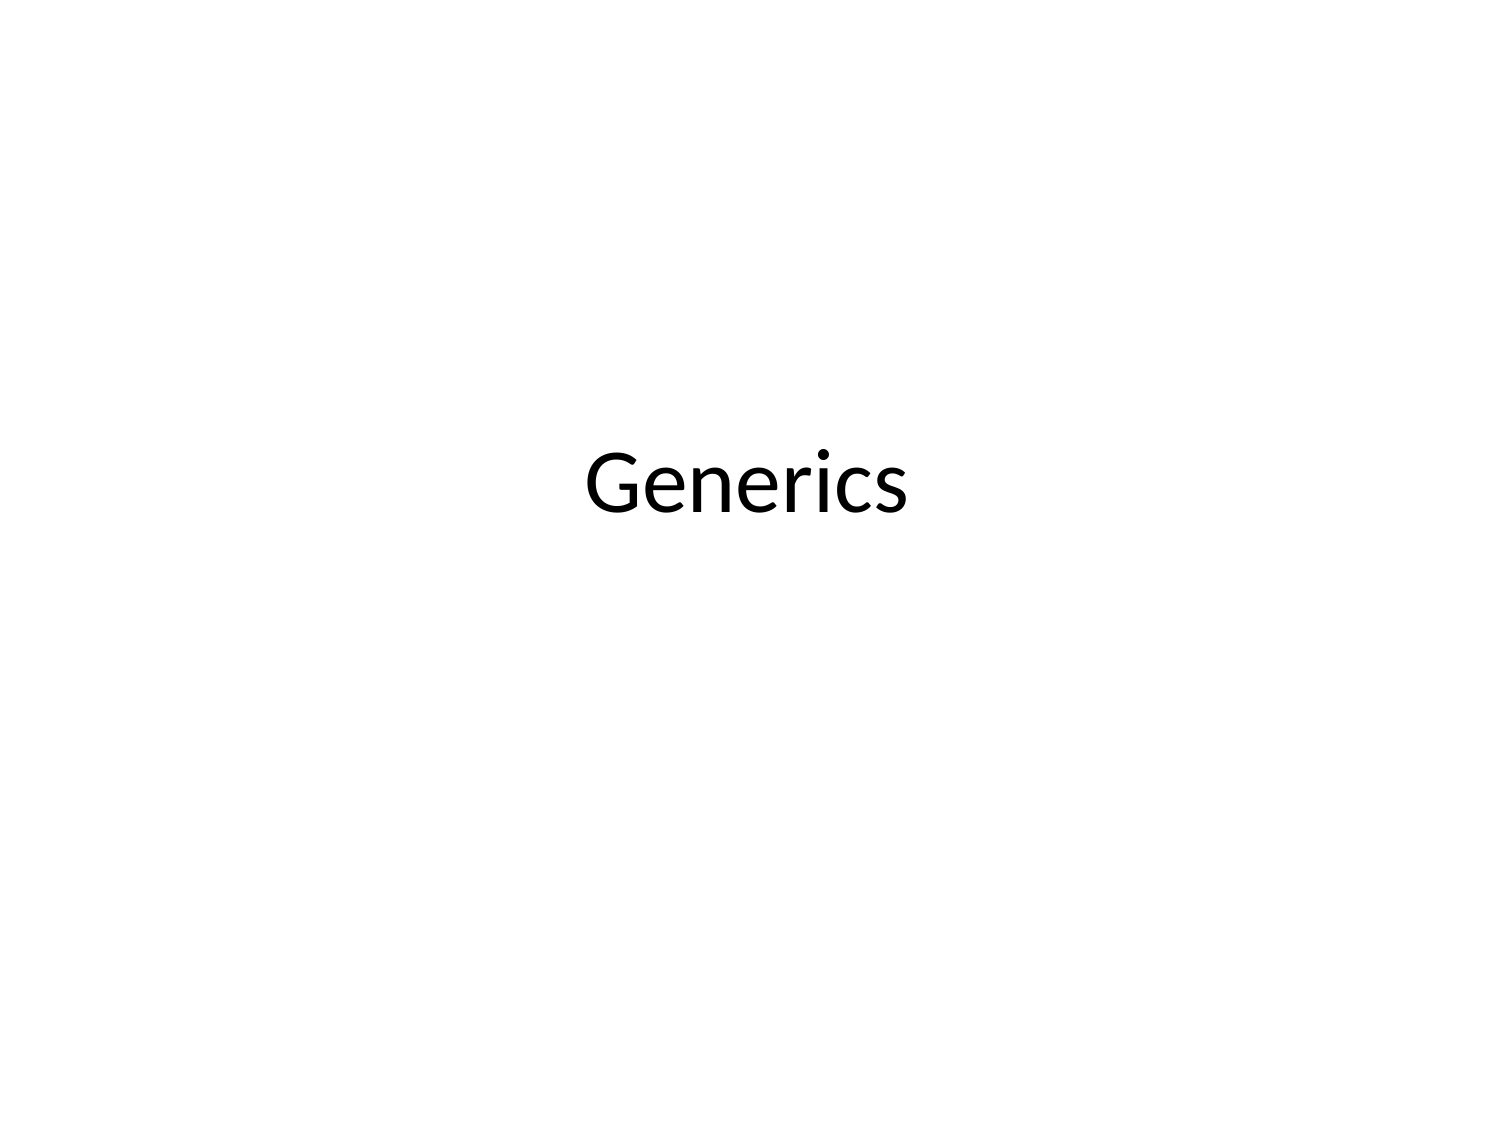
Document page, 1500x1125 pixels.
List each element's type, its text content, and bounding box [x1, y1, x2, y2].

title Generics [109, 355, 1385, 597]
